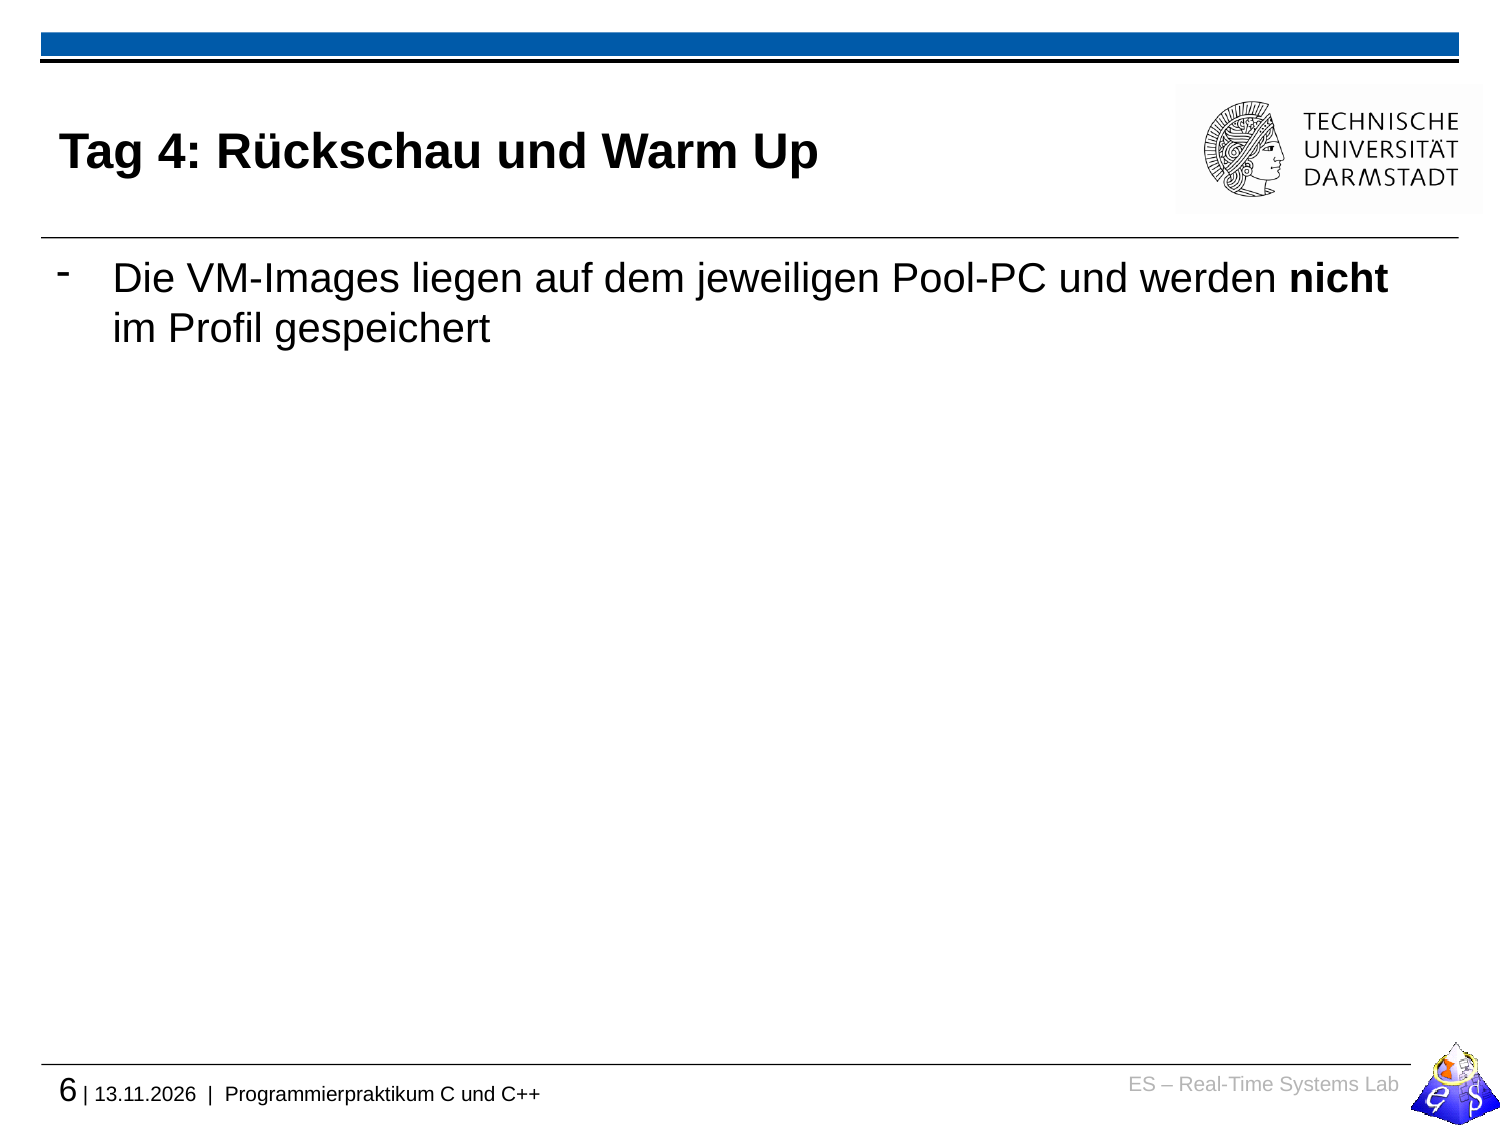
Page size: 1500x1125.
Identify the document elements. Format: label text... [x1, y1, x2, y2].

picture [1187, 84, 1483, 214]
list Die VM-Images liegen auf dem jeweiligen Pool-PC und werden nicht im Profil gespeichert [41, 243, 1459, 1059]
picture [1411, 1041, 1500, 1125]
title Tag 4: Rückschau und Warm Up [58, 80, 1187, 218]
